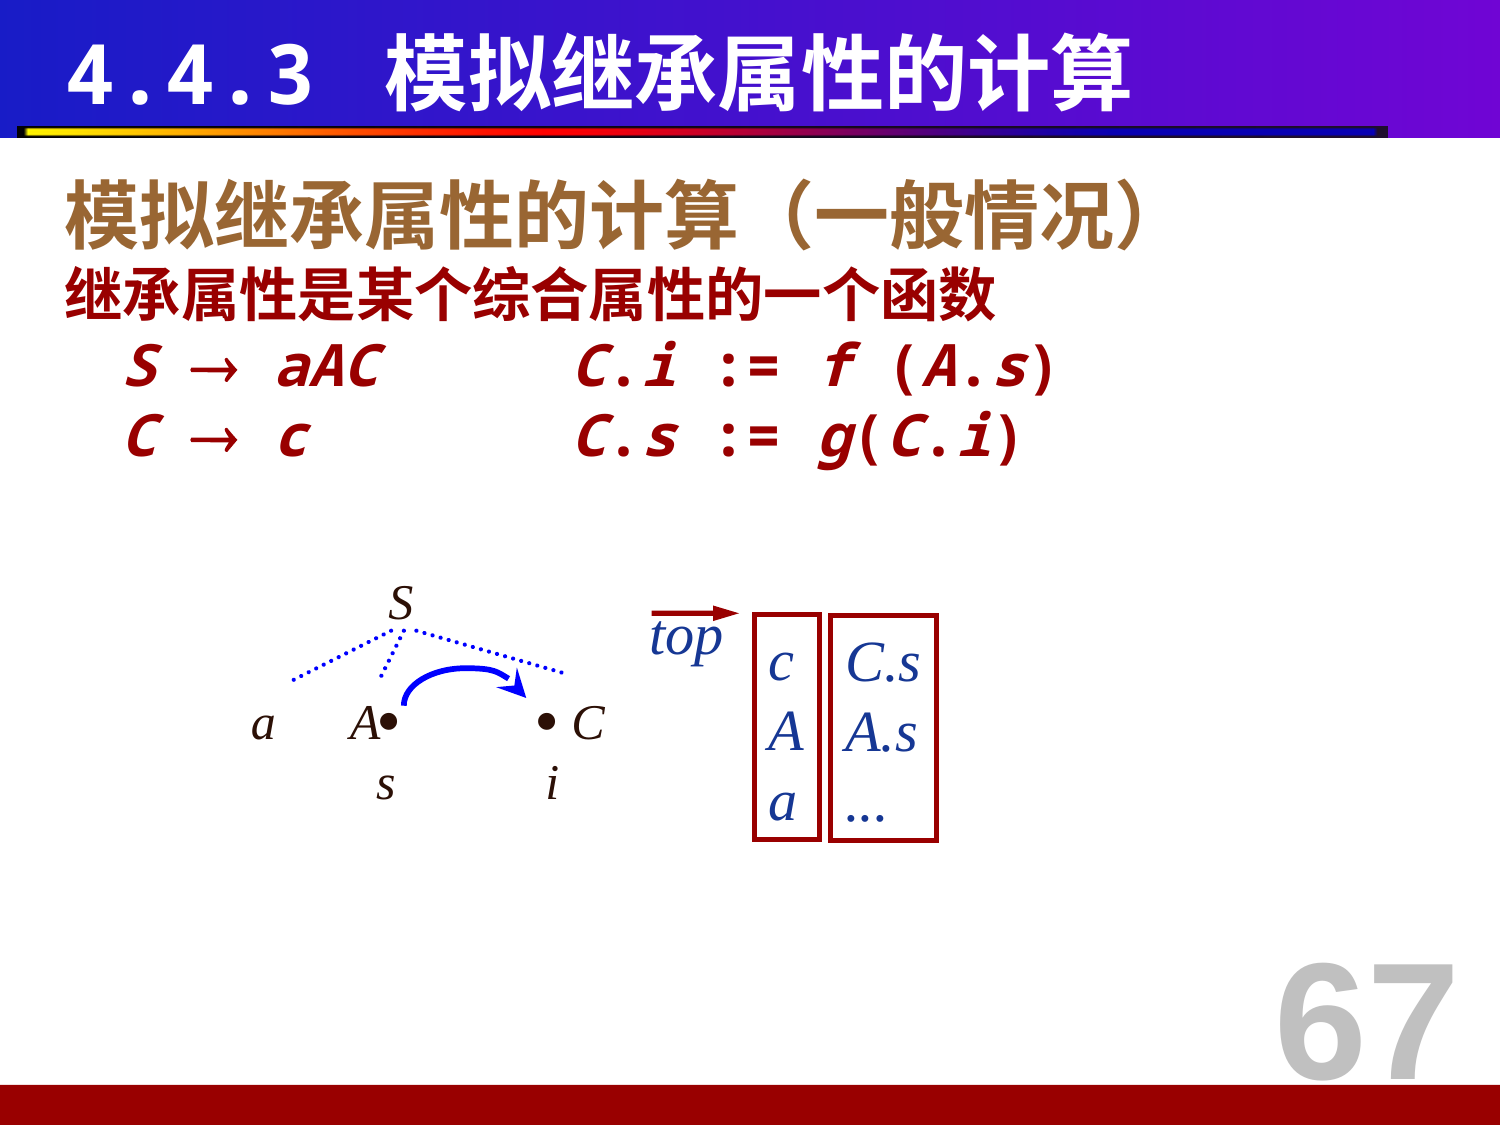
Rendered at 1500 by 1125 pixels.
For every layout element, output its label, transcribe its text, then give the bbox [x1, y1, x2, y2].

picture [17, 126, 1388, 138]
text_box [232, 562, 624, 818]
slide_number 67 [1234, 904, 1500, 1118]
title 4.4.3 模拟继承属性的计算 [49, 24, 1438, 118]
list 模拟继承属性的计算（一般情况） 继承属性是某个综合属性的一个函数 S  aAC C.i := f (A.s) C  c C.s := g(C.i) [49, 160, 1463, 1037]
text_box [634, 588, 940, 847]
